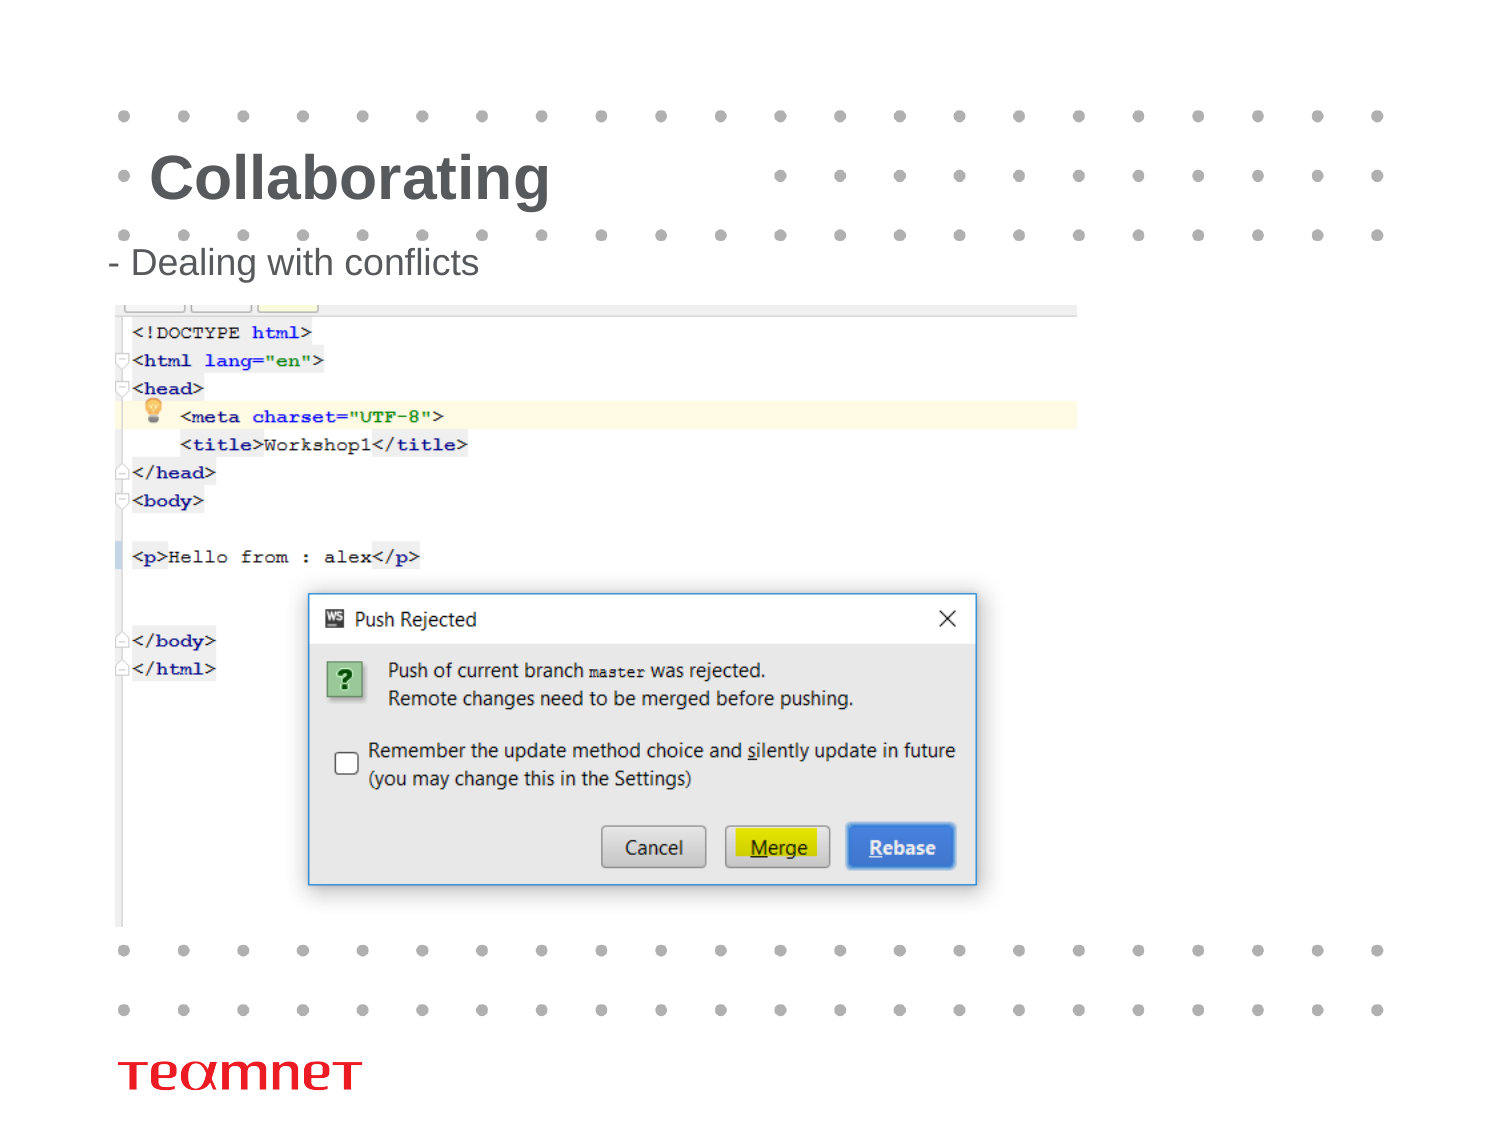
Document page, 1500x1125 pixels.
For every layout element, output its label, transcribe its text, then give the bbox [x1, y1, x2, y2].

text_box - Dealing with conflicts [93, 230, 1185, 291]
title Collaborating [143, 125, 743, 223]
picture [0, 0, 1500, 1125]
text_box [92, 227, 1392, 289]
